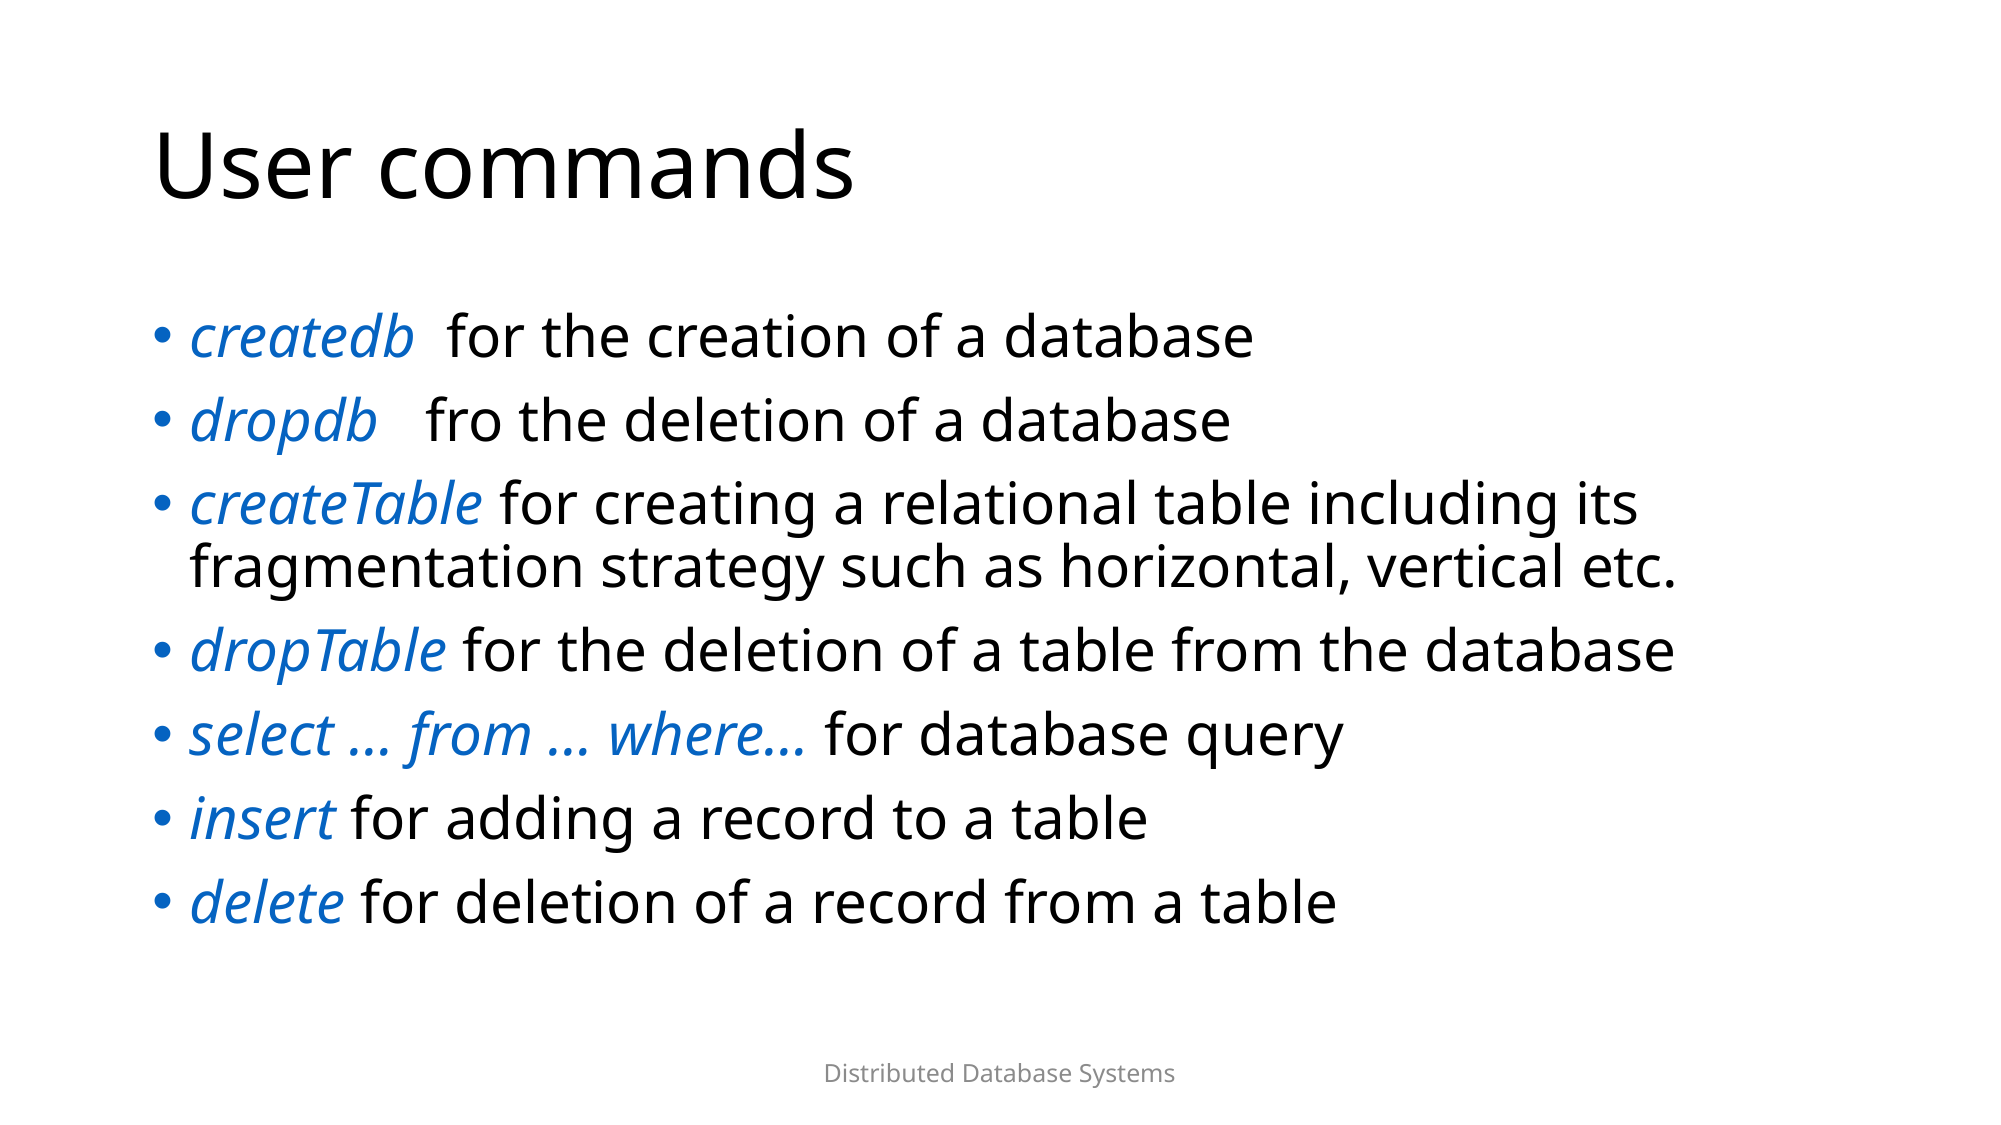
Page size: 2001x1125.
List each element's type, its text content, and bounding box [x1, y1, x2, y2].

list createdb for the creation of a database dropdb fro the deletion of a database createTable for creating a relational table including its fragmentation strategy such as horizontal, vertical etc. dropTable for the deletion of a table from the database select … from … where… for database query insert for adding a record to a table delete for deletion of a record from a table [137, 299, 1863, 1014]
footer Distributed Database Systems [662, 1042, 1338, 1103]
title User commands [137, 59, 1863, 278]
